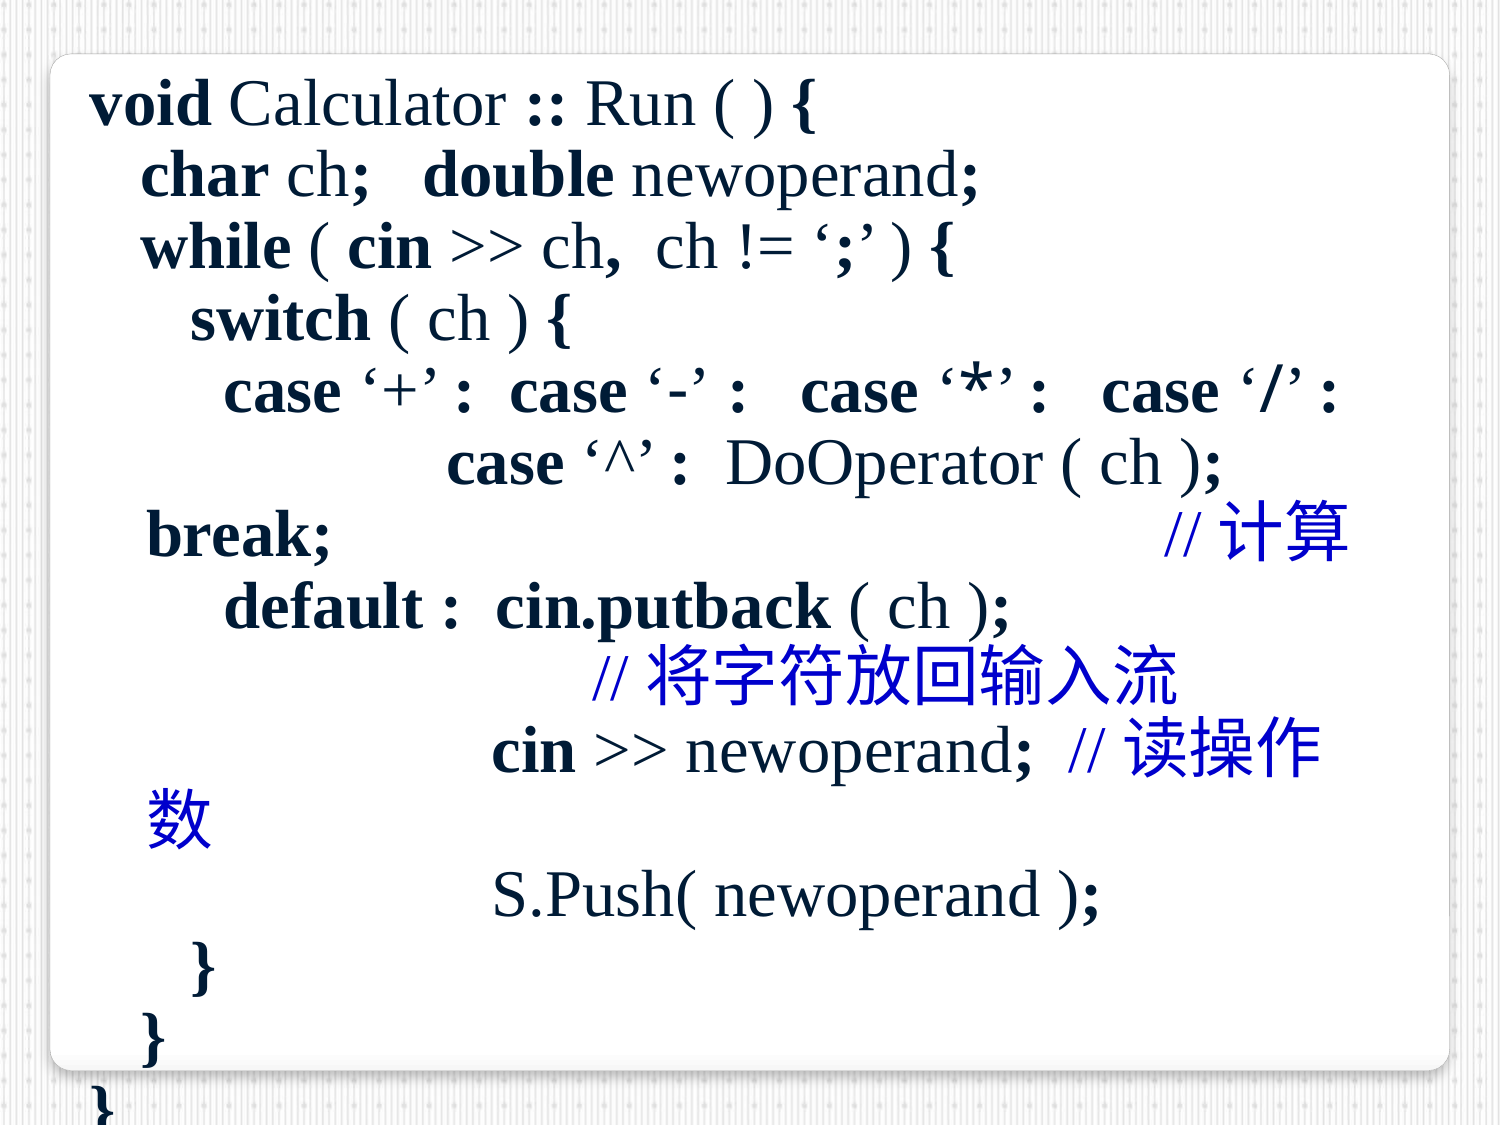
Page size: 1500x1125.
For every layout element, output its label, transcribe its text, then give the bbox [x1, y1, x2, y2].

text_box void Calculator :: Run ( ) { char ch; double newoperand; while ( cin >> ch, ch != ‘;’ ) { switch ( ch ) { case ‘+’ : case ‘-’ : case ‘*’ : case ‘/’ : case ‘^’ : DoOperator ( ch ); break; //计算 default : cin.putback ( ch ); //将字符放回输入流 cin >> newoperand; //读操作数 S.Push( newoperand ); } } } [75, 60, 1400, 1079]
picture [0, 0, 1500, 1125]
